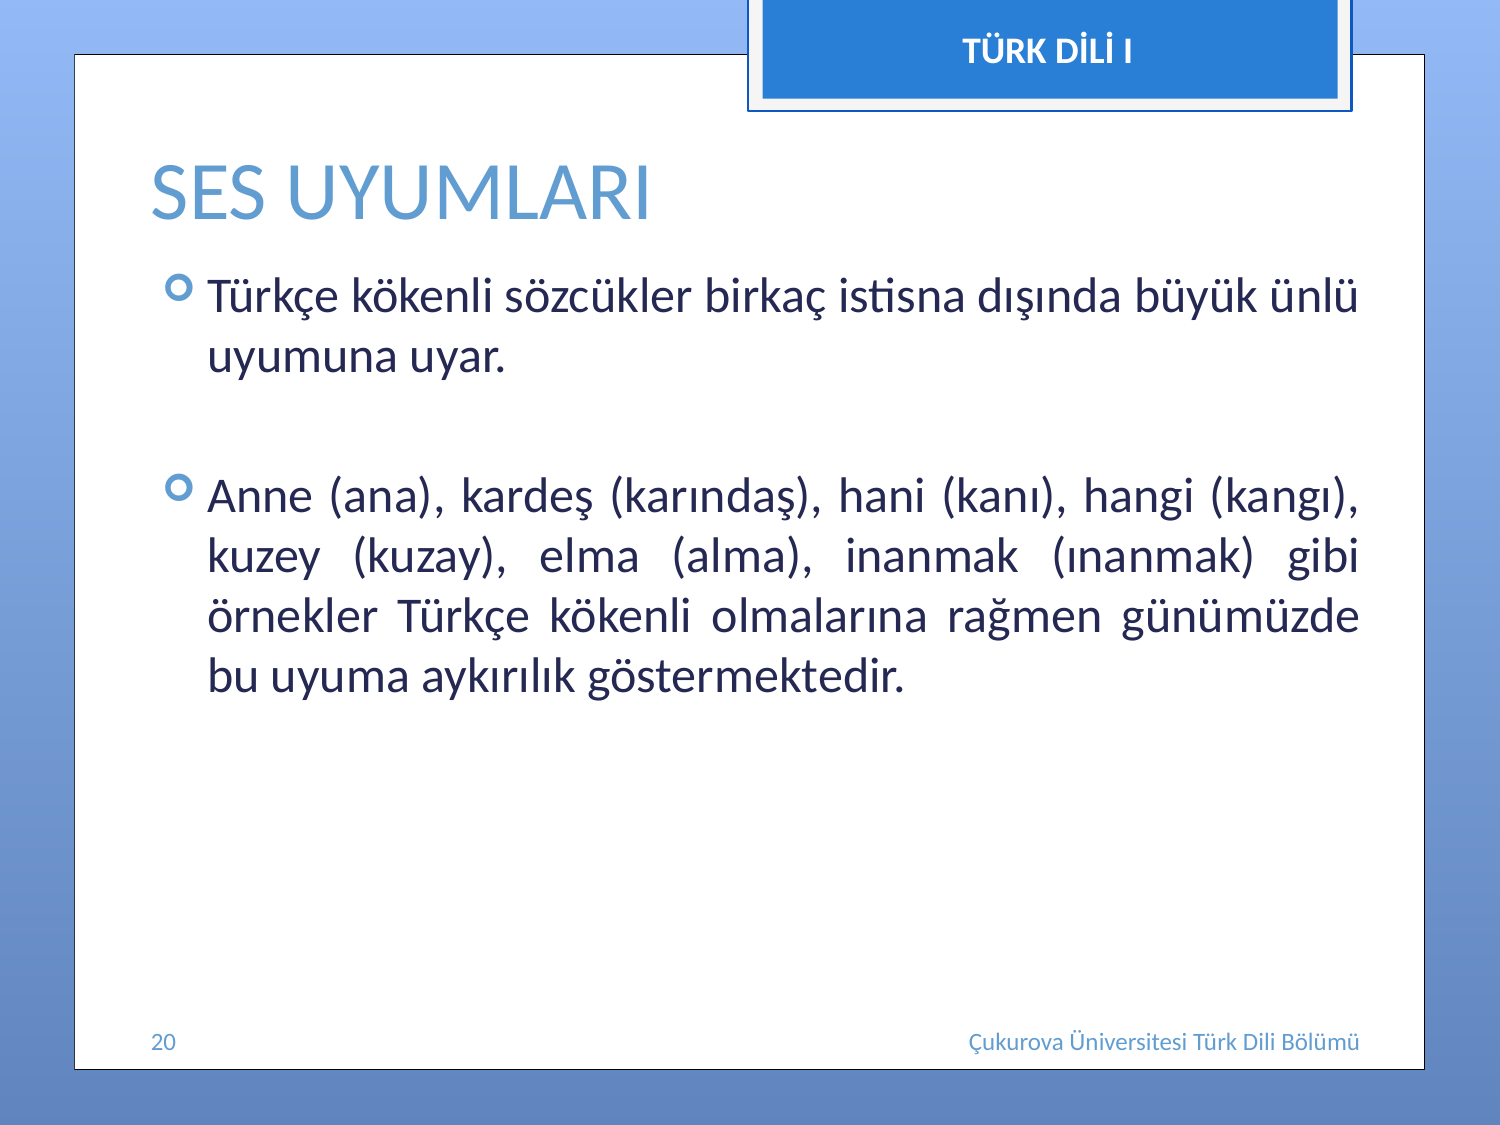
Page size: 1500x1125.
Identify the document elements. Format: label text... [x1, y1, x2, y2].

footer Çukurova Üniversitesi Türk Dili Bölümü [355, 1010, 1376, 1071]
slide_number TÜRK DİLİ I [761, 18, 1334, 79]
slide_number 20 [135, 1010, 355, 1071]
list Türkçe kökenli sözcükler birkaç istisna dışında büyük ünlü uyumuna uyar. Anne (ana), kardeş (karındaş), hani (kanı), hangi (kangı), kuzey (kuzay), elma (alma), inanmak (ınanmak) gibi örnekler Türkçe kökenli olmalarına rağmen günümüzde bu uyuma aykırılık göstermektedir. [135, 255, 1376, 1010]
title SES UYUMLARI [135, 125, 1376, 244]
